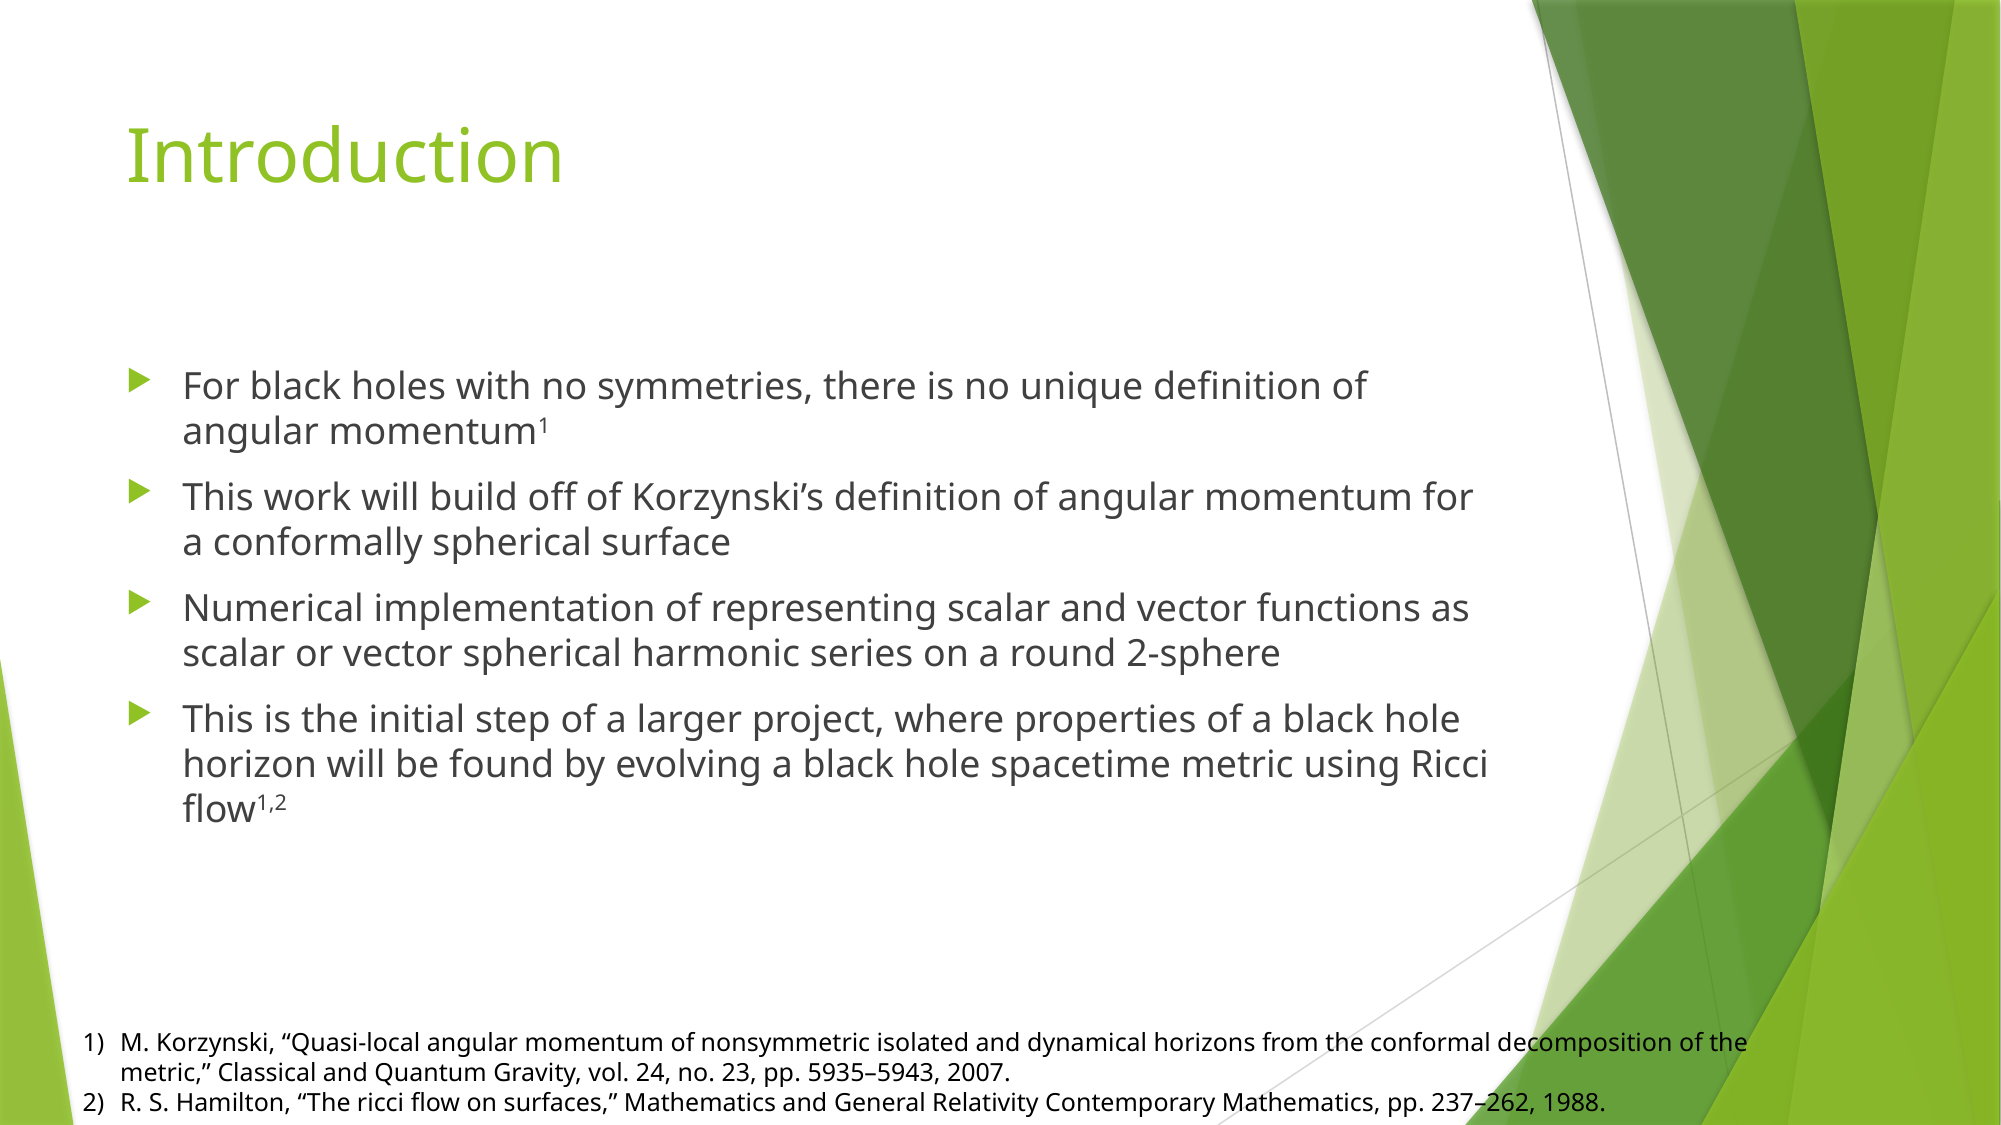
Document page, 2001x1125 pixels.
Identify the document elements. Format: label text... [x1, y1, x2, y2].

title Introduction [111, 99, 1522, 317]
list For black holes with no symmetries, there is no unique definition of angular momentum1 This work will build off of Korzynski’s definition of angular momentum for a conformally spherical surface Numerical implementation of representing scalar and vector functions as scalar or vector spherical harmonic series on a round 2-sphere This is the initial step of a larger project, where properties of a black hole horizon will be found by evolving a black hole spacetime metric using Ricci flow1,2 [111, 354, 1522, 992]
text_box M. Korzynski, “Quasi-local angular momentum of nonsymmetric isolated and dynamical horizons from the conformal decomposition of the metric,” Classical and Quantum Gravity, vol. 24, no. 23, pp. 5935–5943, 2007. R. S. Hamilton, “The ricci flow on surfaces,” Mathematics and General Relativity Contemporary Mathematics, pp. 237–262, 1988. [67, 1018, 1821, 1124]
